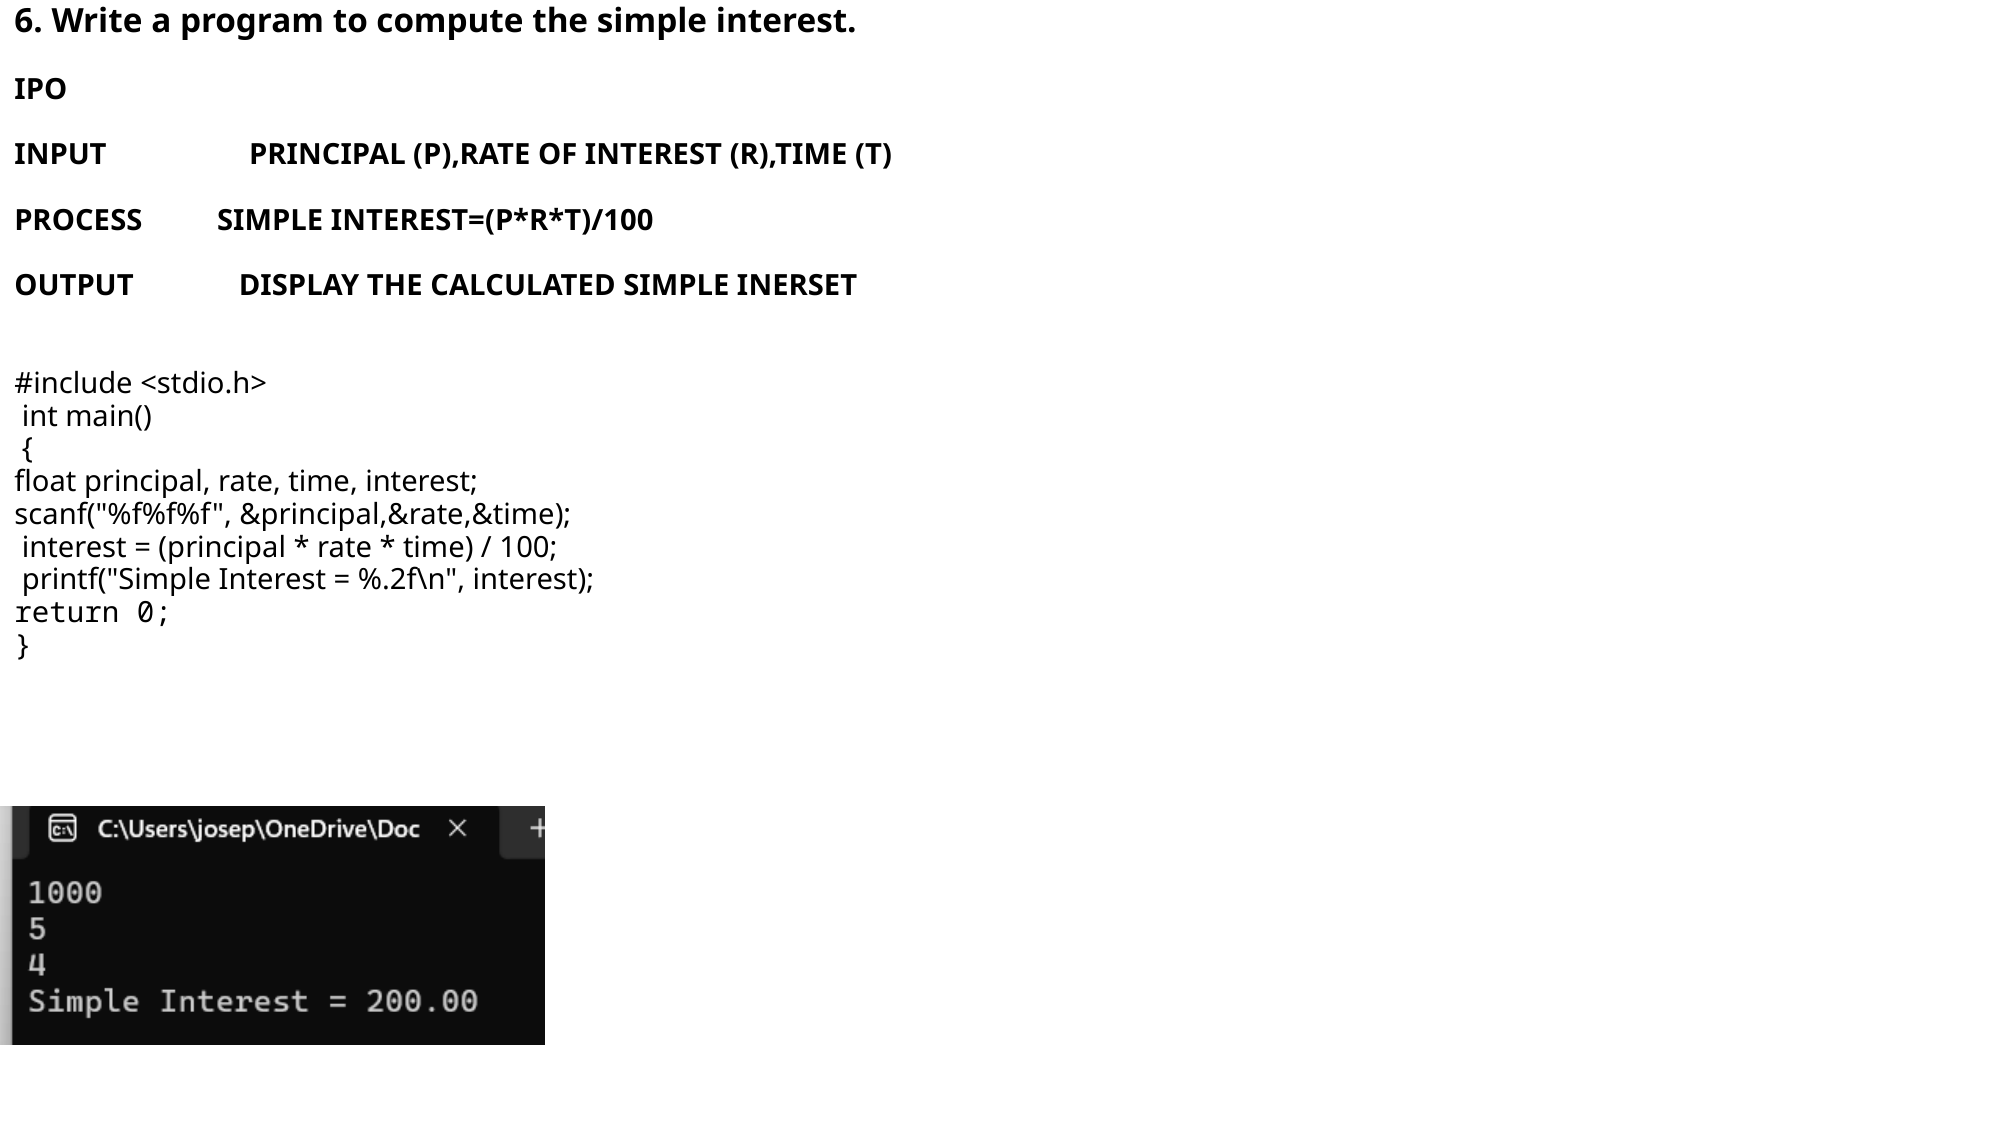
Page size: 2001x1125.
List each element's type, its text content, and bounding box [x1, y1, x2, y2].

text_box 6. Write a program to compute the simple interest. IPO INPUT PRINCIPAL (P),RATE OF INTEREST (R),TIME (T) PROCESS SIMPLE INTEREST=(P*R*T)/100 OUTPUT DISPLAY THE CALCULATED SIMPLE INERSET #include <stdio.h> int main() { float principal, rate, time, interest; scanf("%f%f%f", &principal,&rate,&time); interest = (principal * rate * time) / 100; printf("Simple Interest = %.2f\n", interest); return 0; } [0, 0, 2000, 669]
picture [0, 806, 545, 1045]
